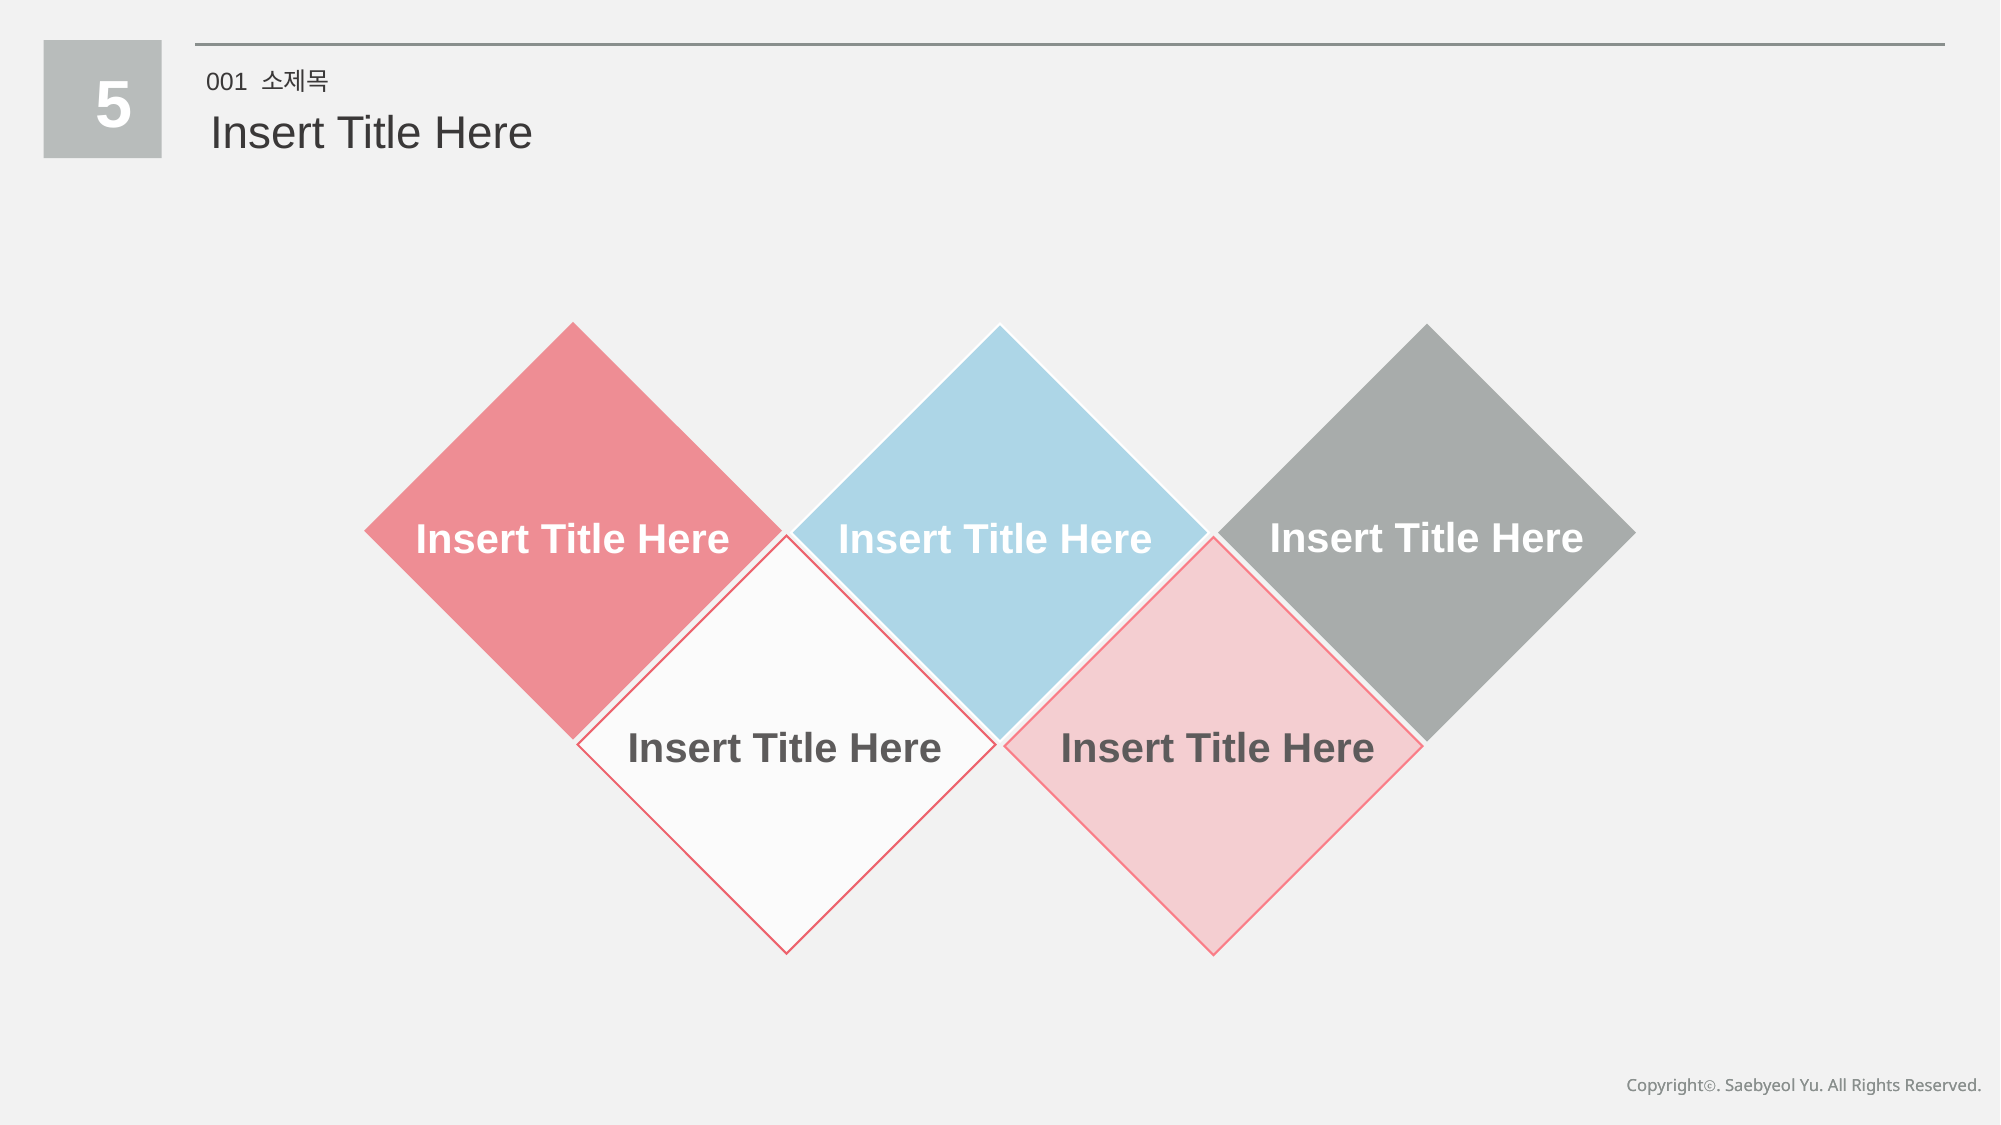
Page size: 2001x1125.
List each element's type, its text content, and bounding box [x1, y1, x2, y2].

text_box [401, 570, 745, 742]
text_box [789, 322, 1211, 744]
text_box Insert Title Here [1045, 713, 1391, 779]
text_box Insert Title Here [1254, 503, 1600, 569]
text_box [194, 57, 550, 167]
text_box [362, 320, 784, 569]
text_box 5 [80, 52, 123, 148]
text_box [42, 39, 163, 159]
text_box Copyrightⓒ. Saebyeol Yu. All Rights Reserved. [1611, 1067, 1998, 1102]
text_box Insert Title Here [612, 713, 957, 779]
text_box [1003, 535, 1424, 957]
text_box [1216, 322, 1638, 744]
text_box [576, 534, 997, 956]
text_box Insert Title Here [823, 504, 1168, 570]
text_box Insert Title Here [400, 504, 746, 570]
